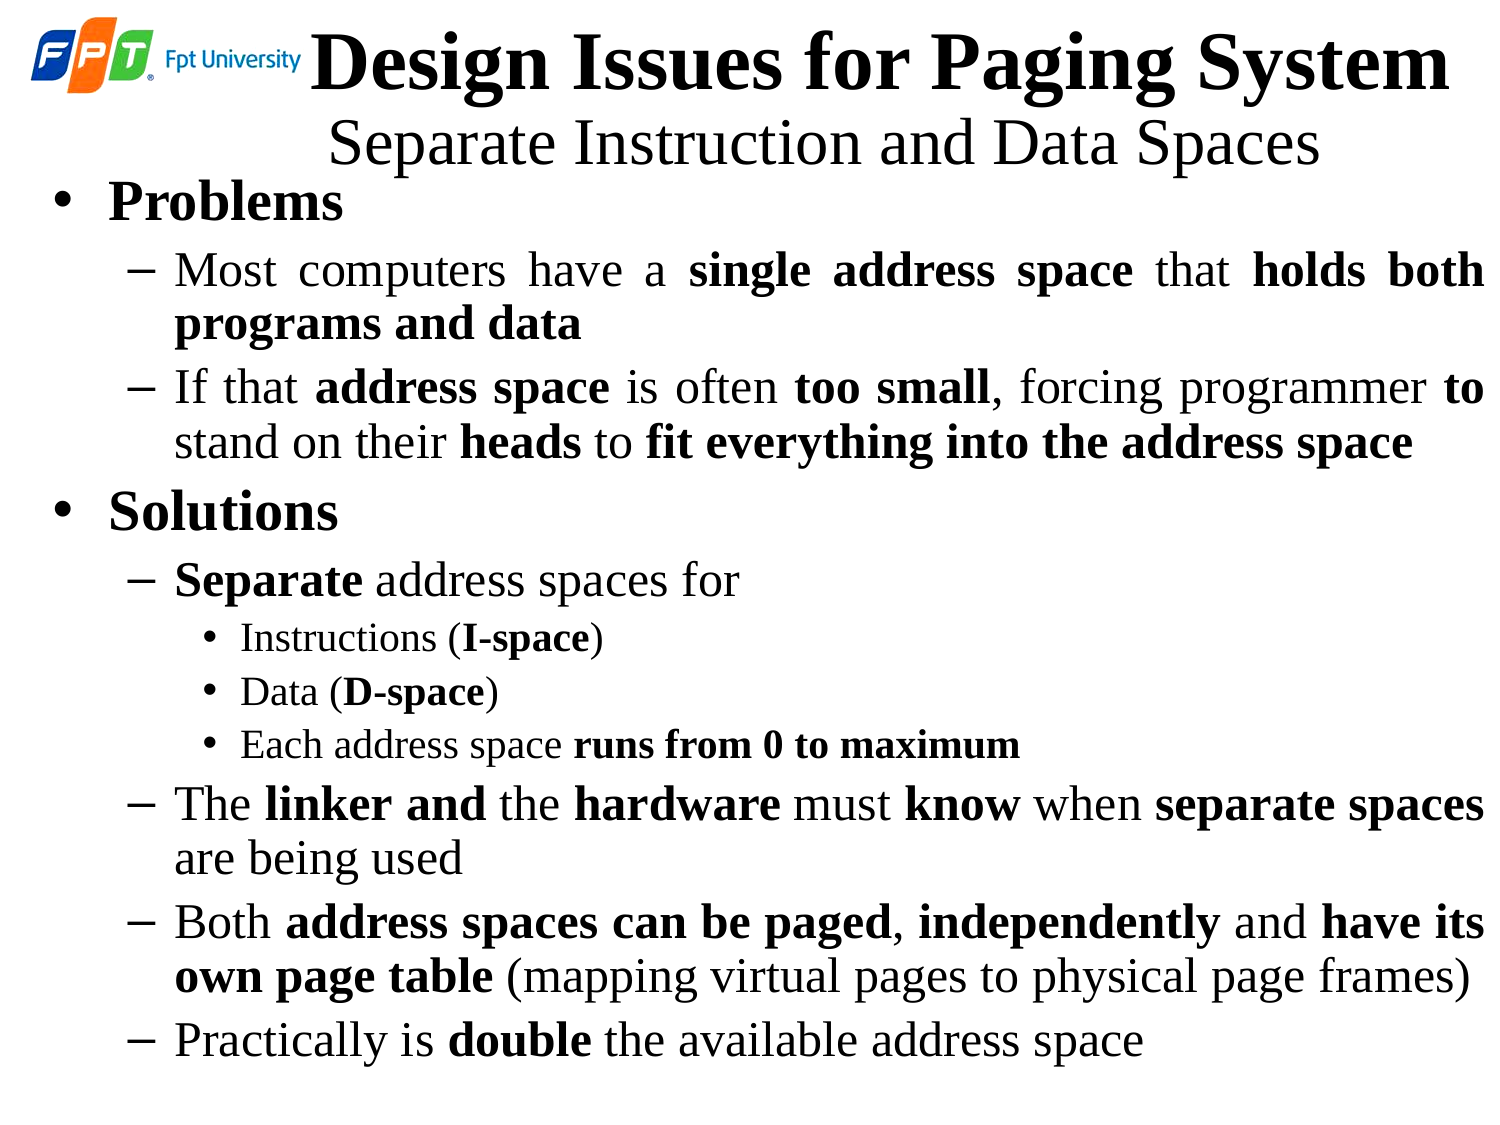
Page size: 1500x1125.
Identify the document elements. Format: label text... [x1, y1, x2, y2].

picture [0, 0, 262, 122]
text_box Separate Instruction and Data Spaces [149, 99, 1500, 175]
title Design Issues for Paging System [262, 0, 1500, 99]
list Problems Most computers have a single address space that holds both programs and data If that address space is often too small, forcing programmer to stand on their heads to fit everything into the address space Solutions Separate address spaces for Instructions (I-space) Data (D-space) Each address space runs from 0 to maximum The linker and the hardware must know when separate spaces are being used Both address spaces can be paged, independently and have its own page table (mapping virtual pages to physical page frames) Practically is double the available address space [37, 162, 1500, 1125]
